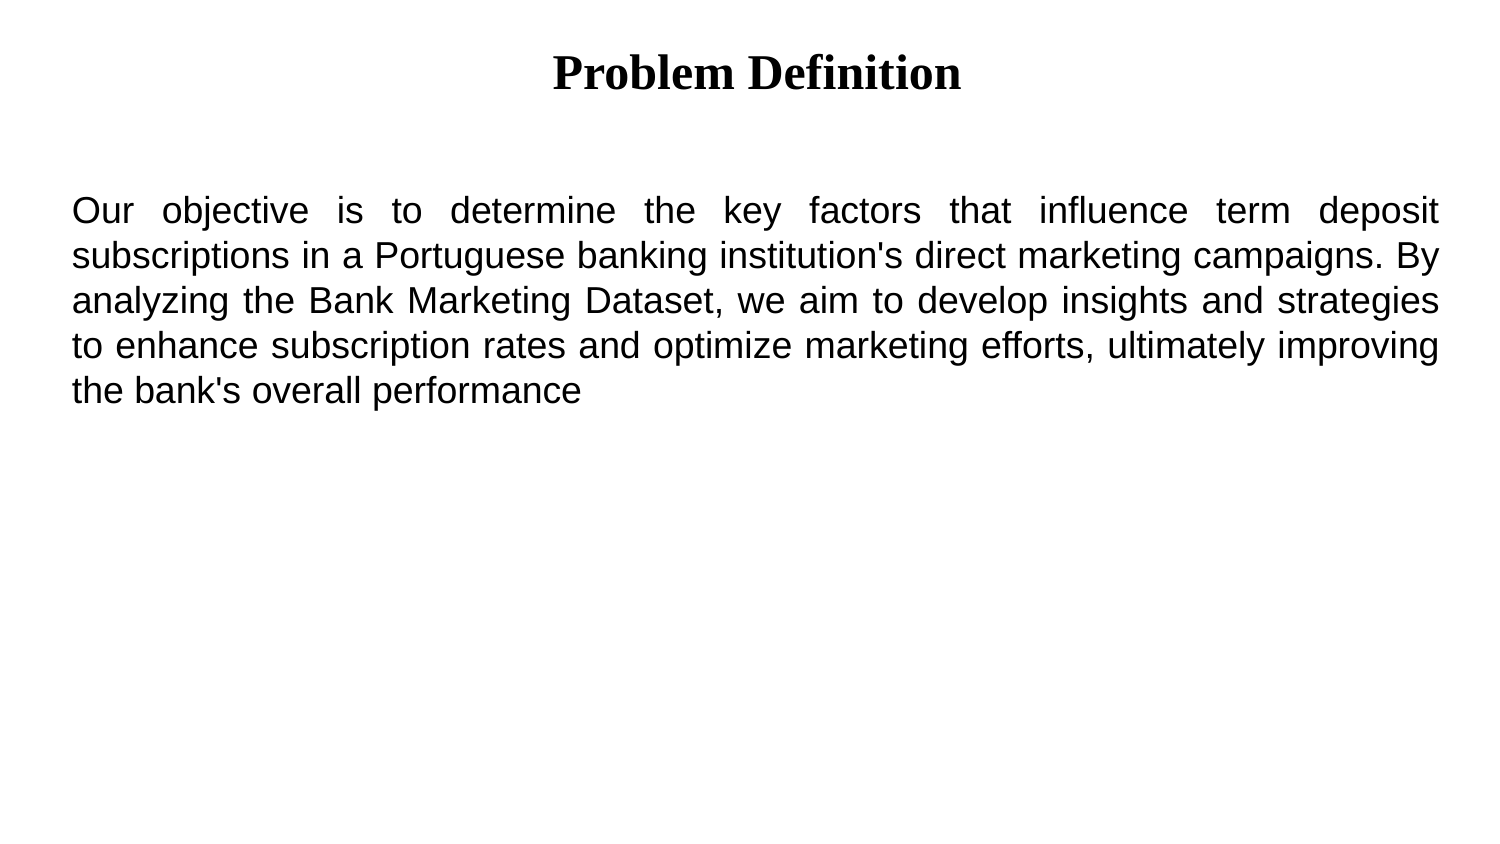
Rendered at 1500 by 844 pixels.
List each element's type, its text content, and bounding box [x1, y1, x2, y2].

text_box Problem Definition [411, 32, 1098, 152]
text_box Our objective is to determine the key factors that influence term deposit subscriptions in a Portuguese banking institution's direct marketing campaigns. By analyzing the Bank Marketing Dataset, we aim to develop insights and strategies to enhance subscription rates and optimize marketing efforts, ultimately improving the bank's overall performance [57, 178, 1455, 464]
